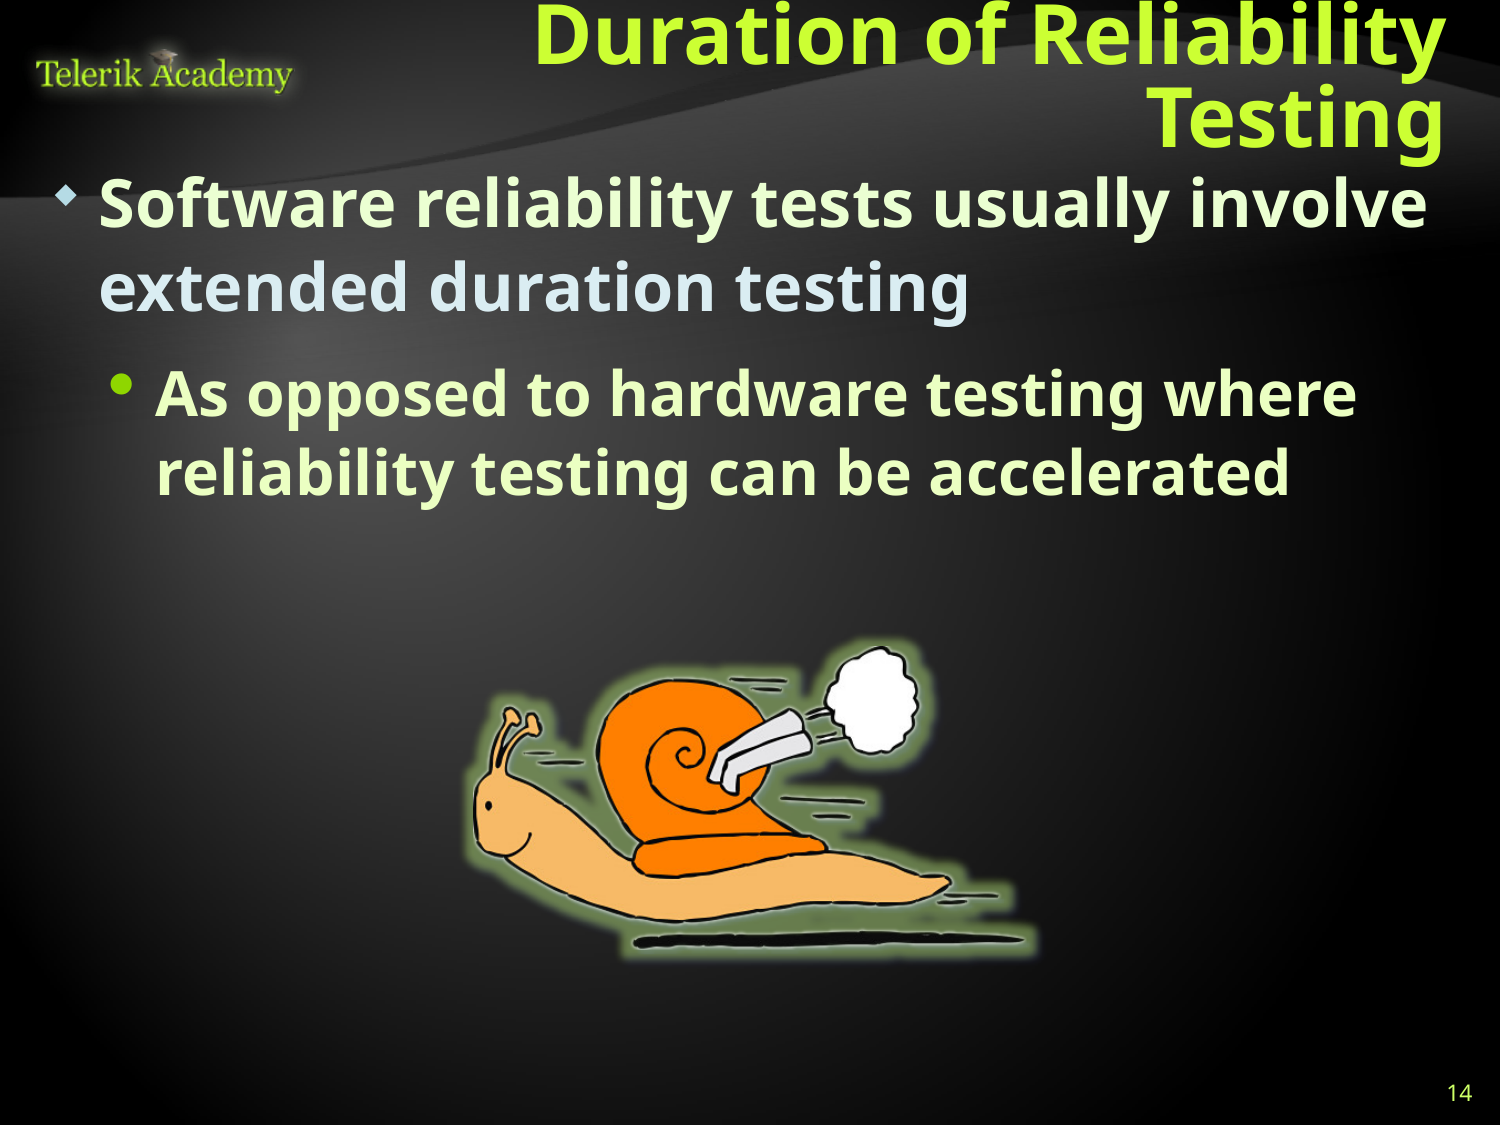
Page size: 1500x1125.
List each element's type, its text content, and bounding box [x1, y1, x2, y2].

title Duration of Reliability Testing [300, 12, 1463, 149]
picture [0, 0, 1500, 1125]
slide_number 14 [1412, 1074, 1488, 1113]
list Software reliability tests usually involve extended duration testing As opposed to hardware testing where reliability testing can be accelerated [37, 149, 1463, 1100]
